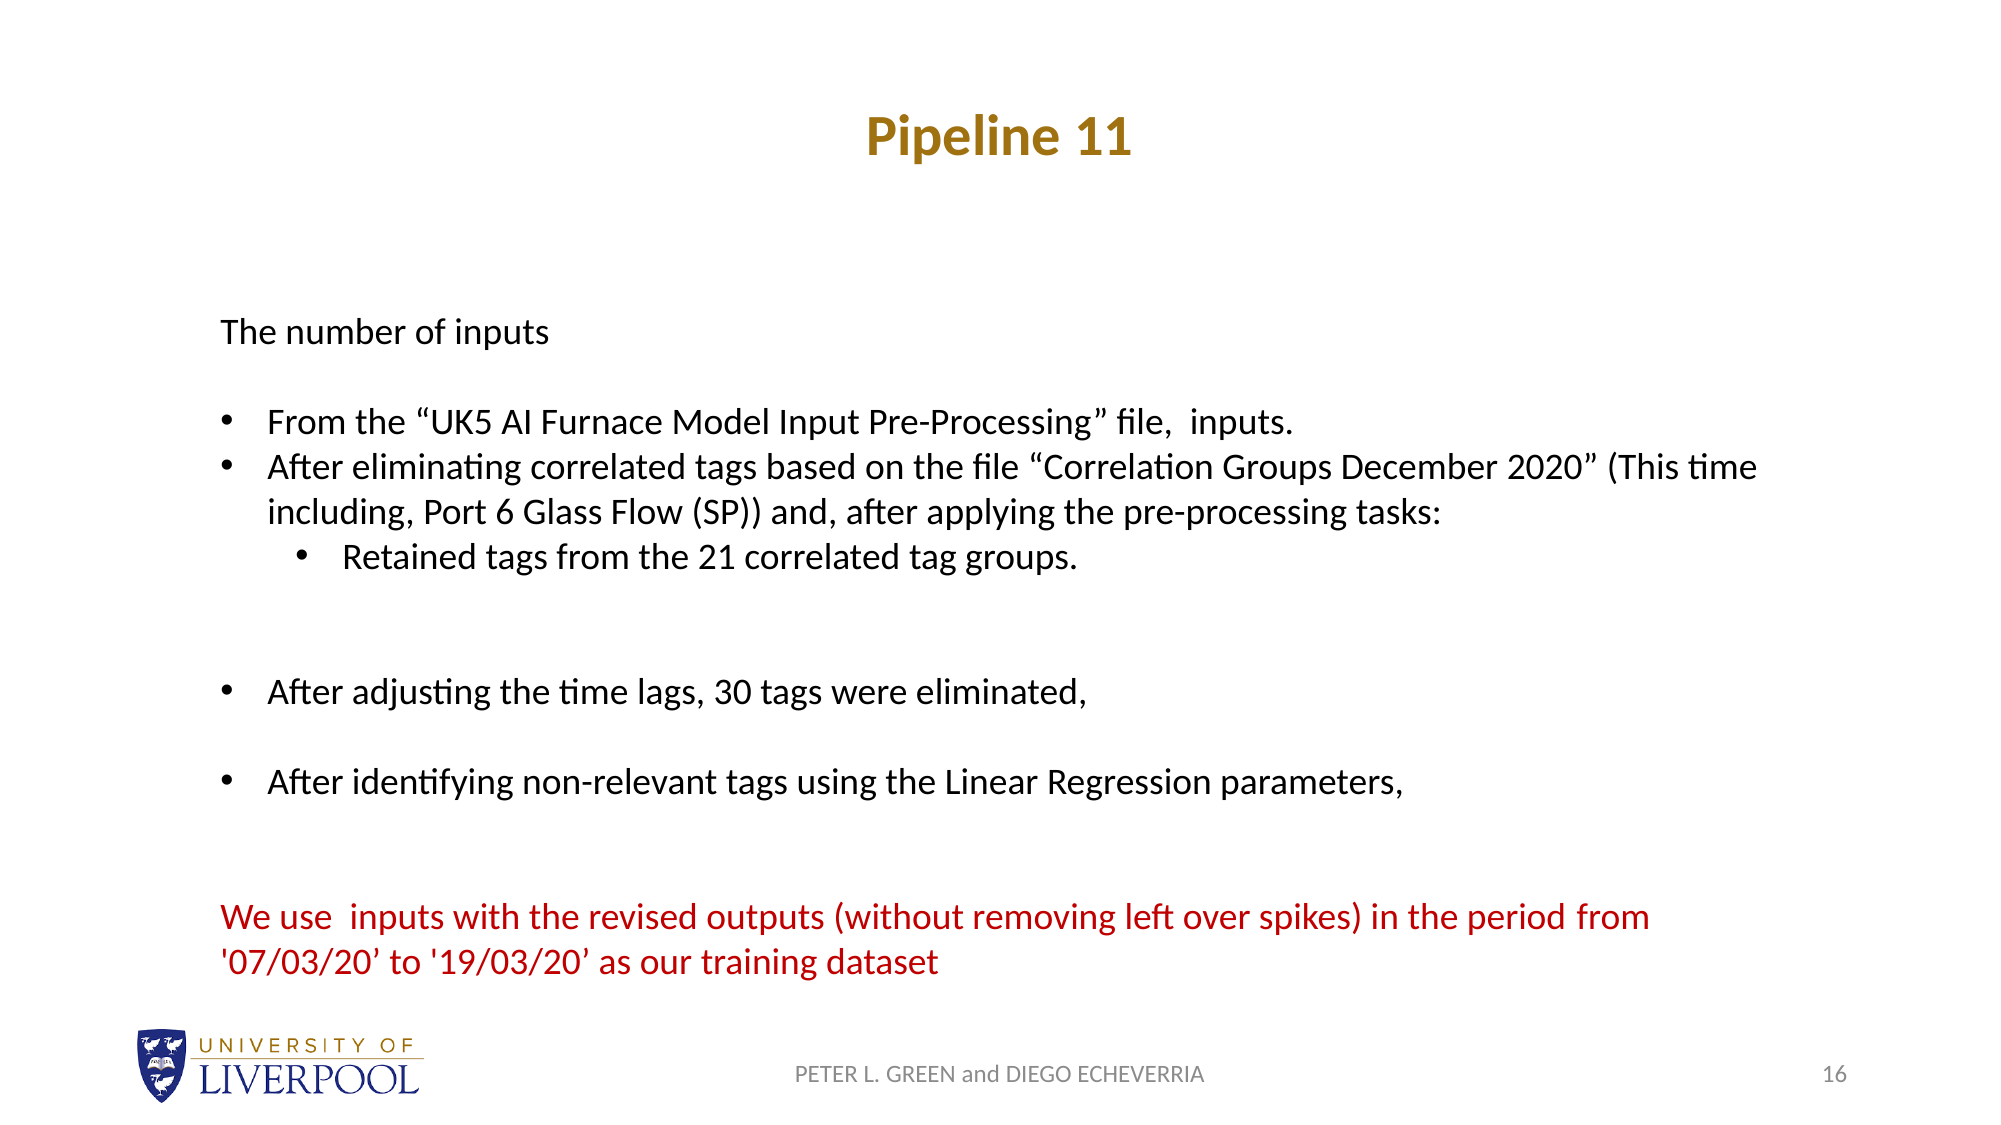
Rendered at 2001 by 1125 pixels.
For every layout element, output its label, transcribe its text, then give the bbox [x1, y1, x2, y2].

footer PETER L. GREEN and DIEGO ECHEVERRIA [662, 1042, 1338, 1103]
picture [137, 1029, 424, 1103]
slide_number 16 [1412, 1042, 1863, 1103]
title Pipeline 11 [137, 59, 1863, 215]
